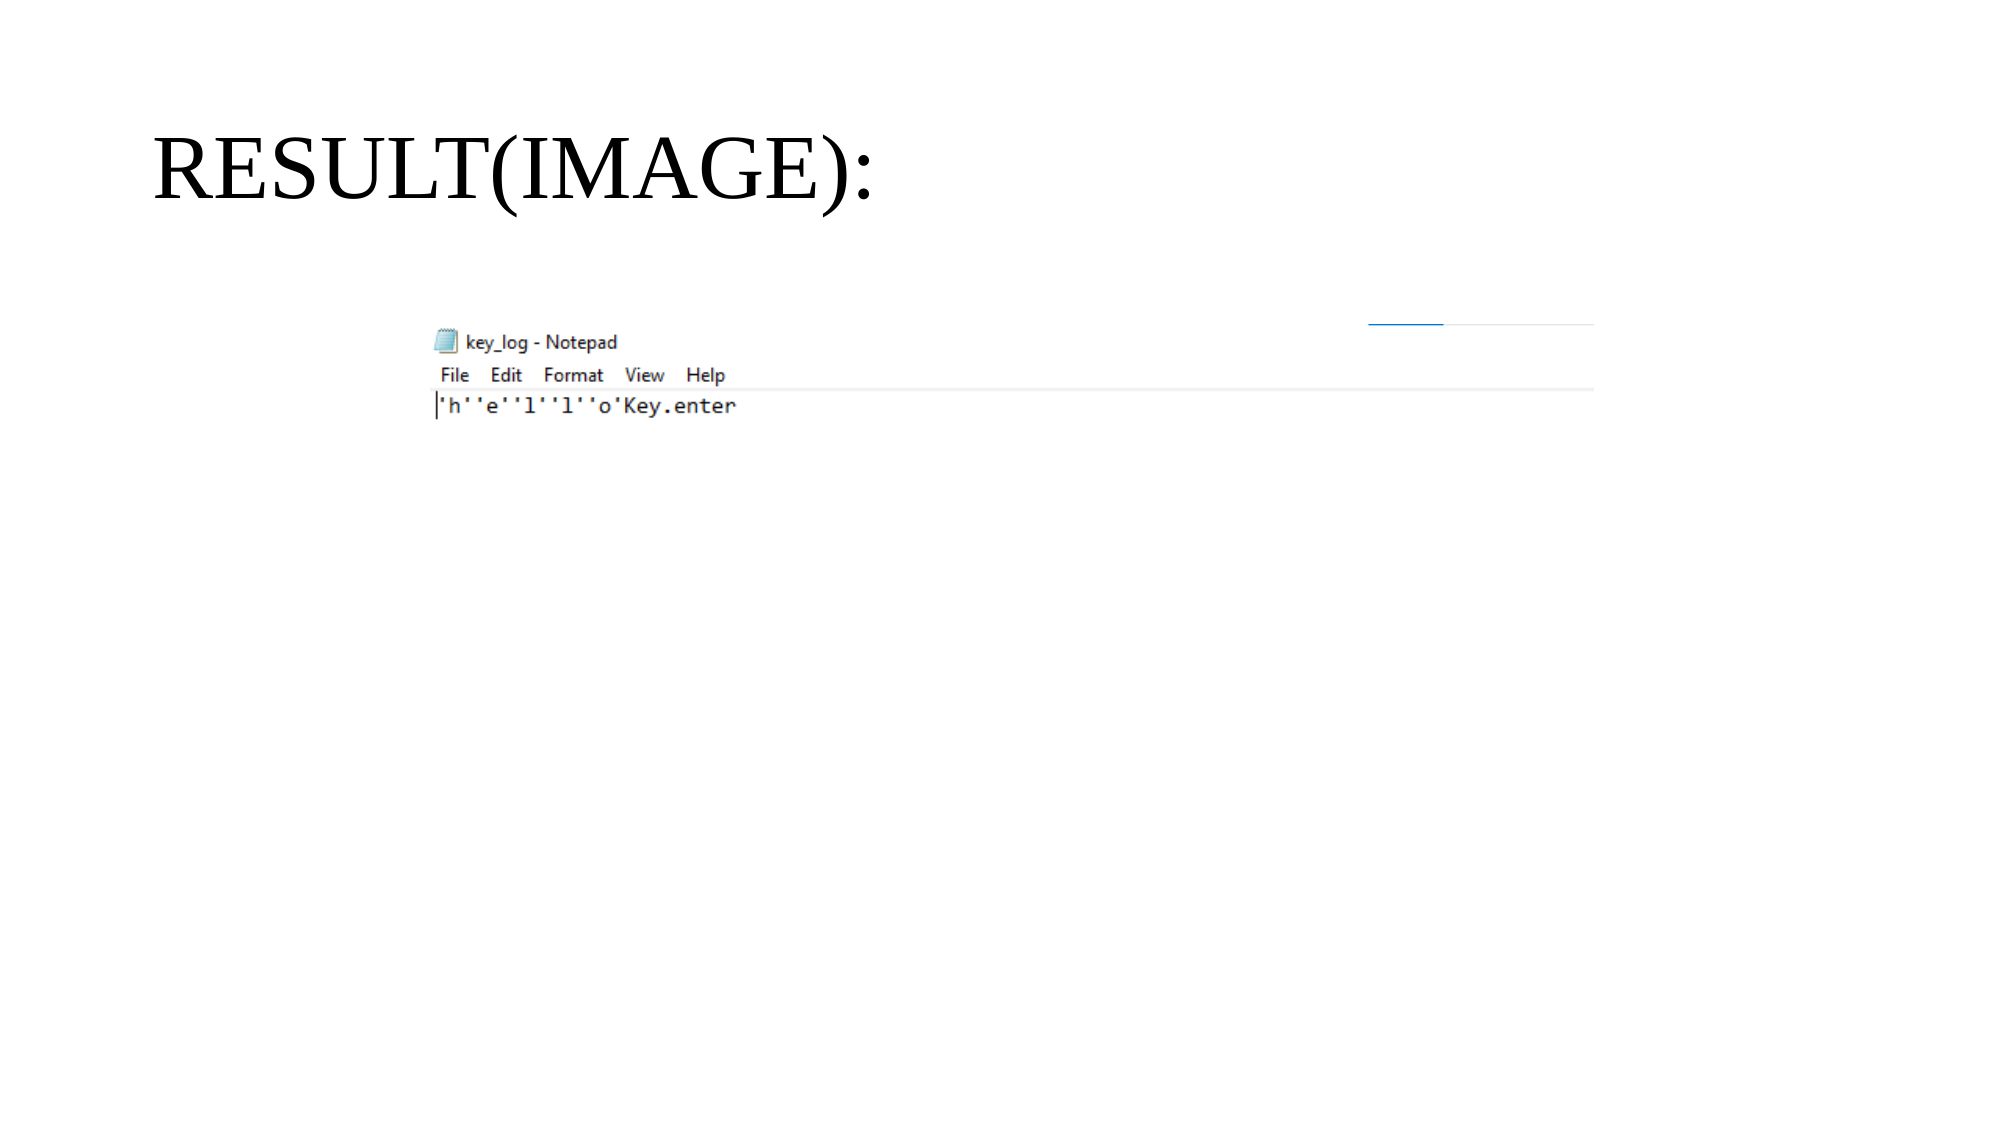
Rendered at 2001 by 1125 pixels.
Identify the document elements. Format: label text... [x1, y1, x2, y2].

title RESULT(IMAGE): [137, 59, 1863, 278]
picture [430, 324, 1594, 1022]
